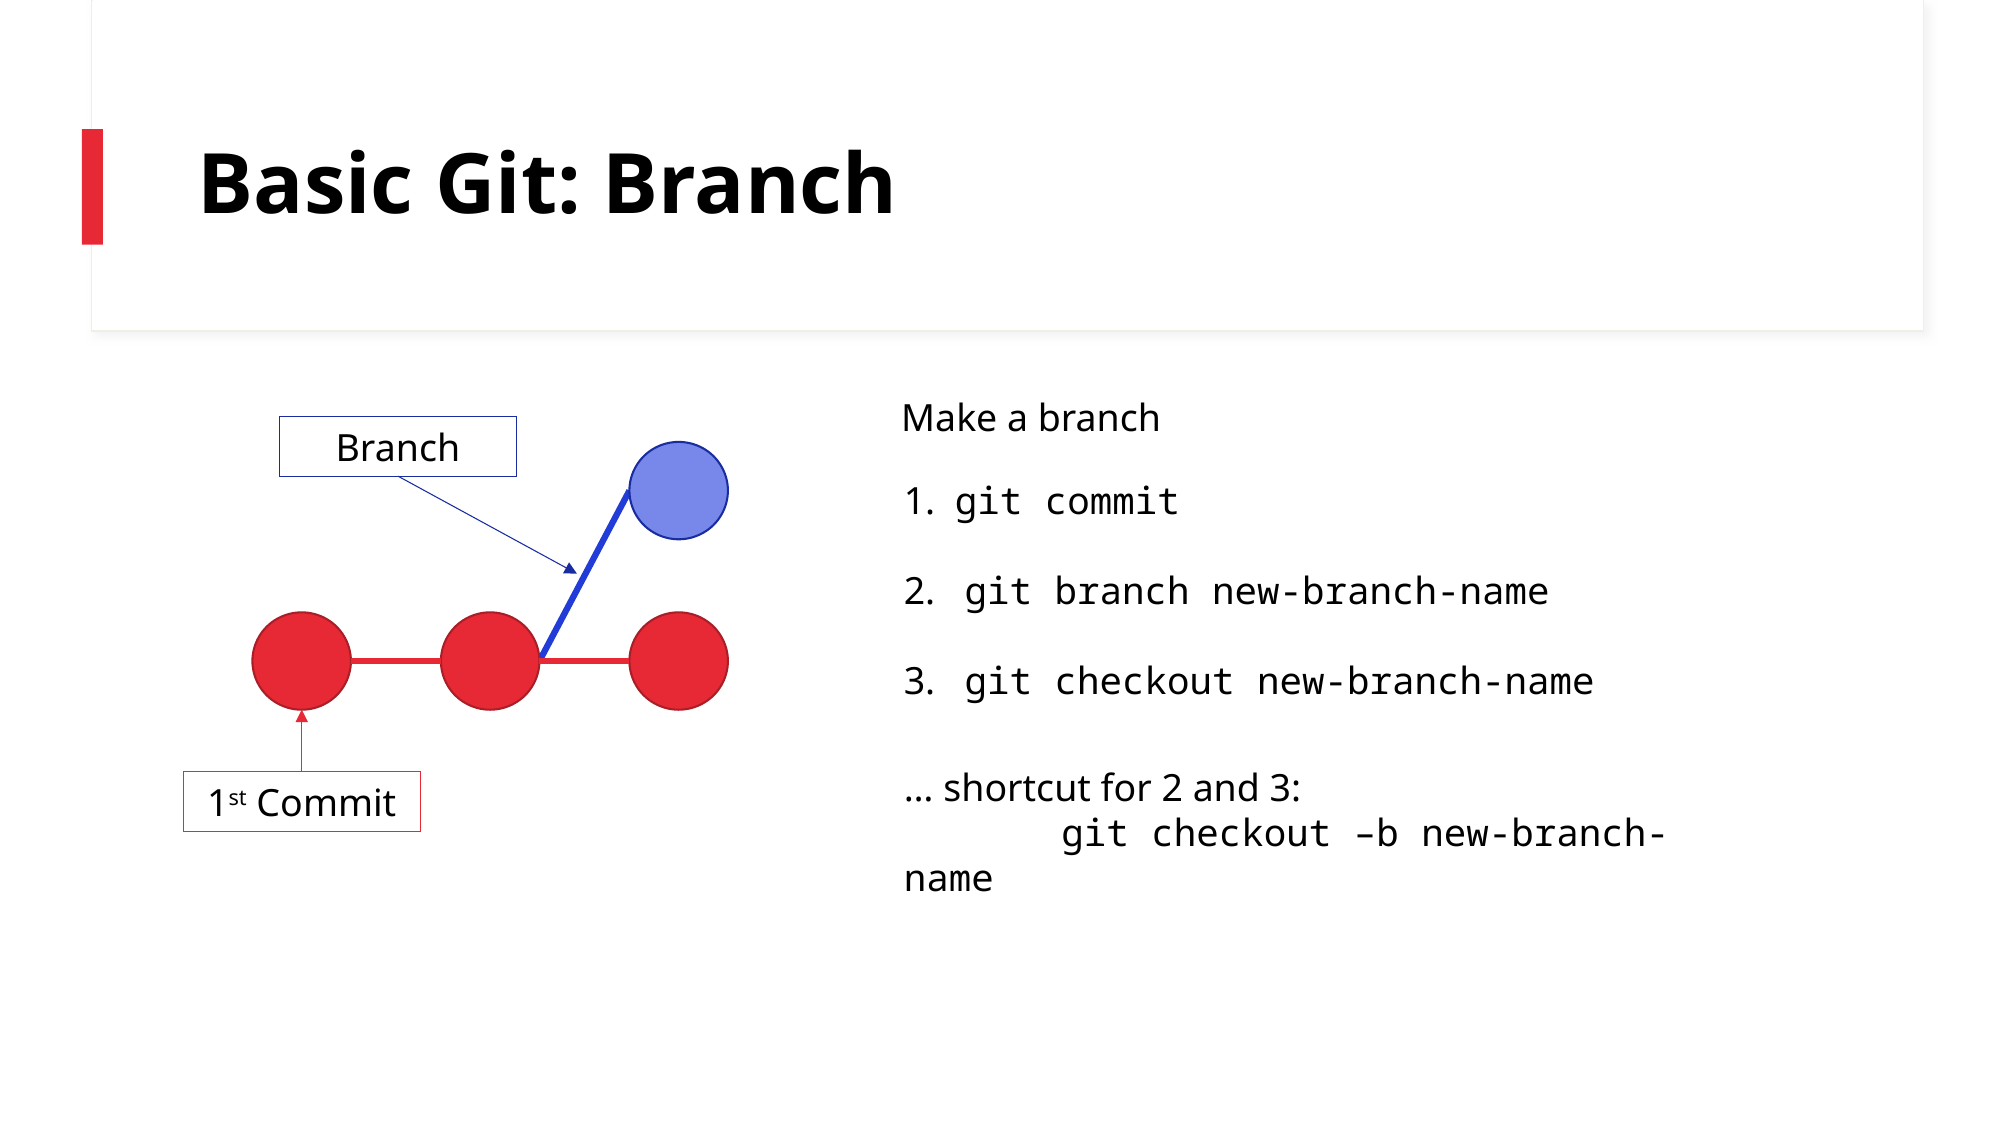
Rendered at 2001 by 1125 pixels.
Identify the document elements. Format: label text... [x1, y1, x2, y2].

text_box [628, 611, 729, 711]
text_box [628, 440, 729, 541]
text_box [251, 611, 352, 711]
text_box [539, 490, 630, 660]
text_box … shortcut for 2 and 3: git checkout –b new-branch-name [889, 756, 1754, 952]
text_box 1st Commit [183, 771, 421, 832]
text_box [439, 611, 541, 711]
title Basic Git: Branch [183, 90, 1851, 284]
text_box Make a branch [886, 386, 1176, 447]
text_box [397, 477, 577, 574]
text_box 1. git commit 2. git branch new-branch-name 3. git checkout new-branch-name [889, 469, 1828, 710]
text_box Branch [279, 416, 517, 477]
